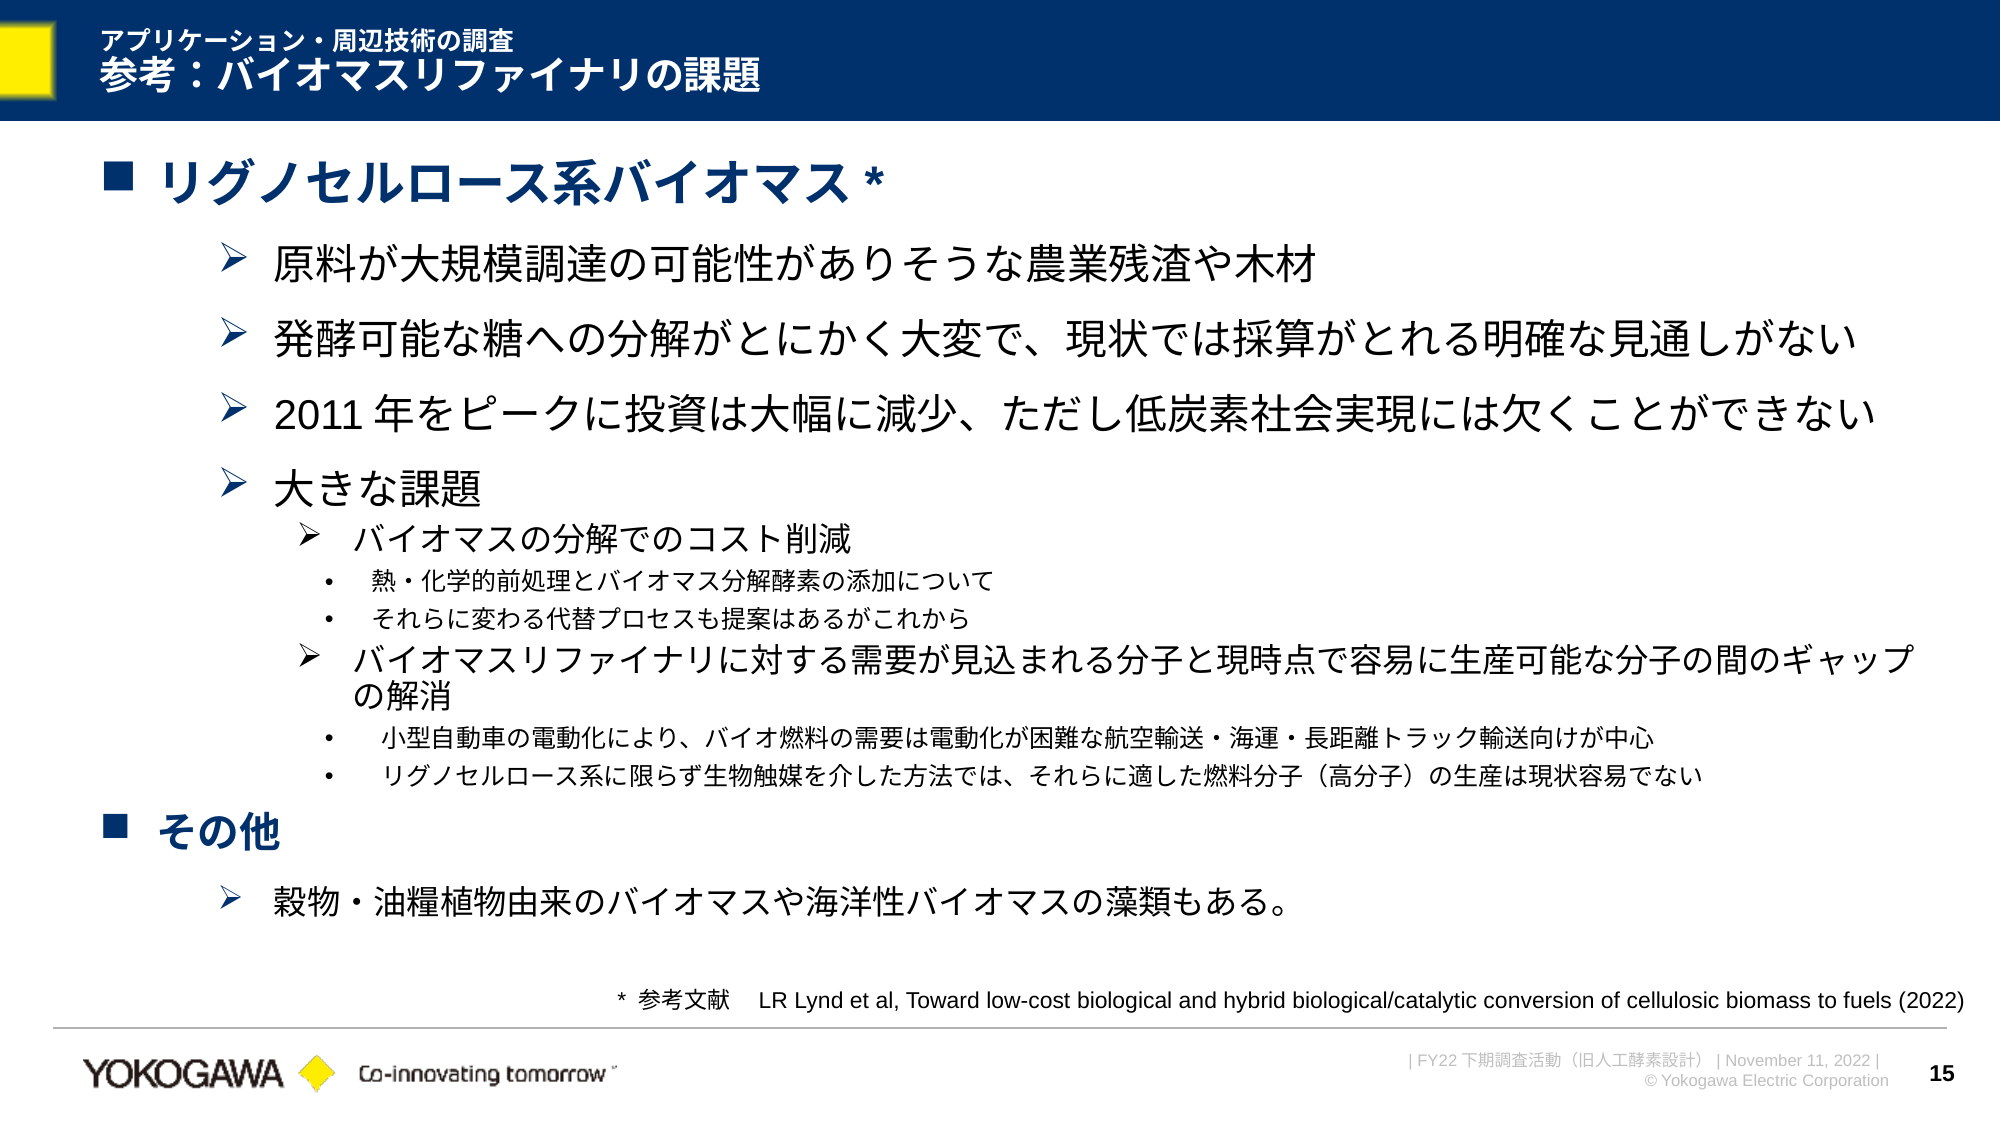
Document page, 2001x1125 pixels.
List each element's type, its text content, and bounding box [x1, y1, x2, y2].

picture [83, 1055, 617, 1093]
title アプリケーション・周辺技術の調査 参考：バイオマスリファイナリの課題 [84, 20, 1955, 106]
list リグノセルロース系バイオマス* 原料が大規模調達の可能性がありそうな農業残渣や木材 発酵可能な糖への分解がとにかく大変で、現状では採算がとれる明確な見通しがない 2011年をピークに投資は大幅に減少、ただし低炭素社会実現には欠くことができない 大きな課題 バイオマスの分解でのコスト削減 熱・化学的前処理とバイオマス分解酵素の添加について それらに変わる代替プロセスも提案はあるがこれから バイオマスリファイナリに対する需要が見込まれる分子と現時点で容易に生産可能な分子の間のギャップの解消 小型自動車の電動化により、バイオ燃料の需要は電動化が困難な航空輸送・海運・長距離トラック輸送向けが中心 リグノセルロース系に限らず生物触媒を介した方法では、それらに適した燃料分子（高分子）の生産は現状容易でない その他 穀物・油糧植物由来のバイオマスや海洋性バイオマスの藻類もある。 [84, 151, 1946, 970]
text_box * 参考文献 LR Lynd et al, Toward low-cost biological and hybrid biological/catalytic conversion of cellulosic biomass to fuels (2022) [602, 978, 1981, 1021]
slide_number 15 [1904, 1042, 1970, 1103]
picture [0, 6, 69, 115]
